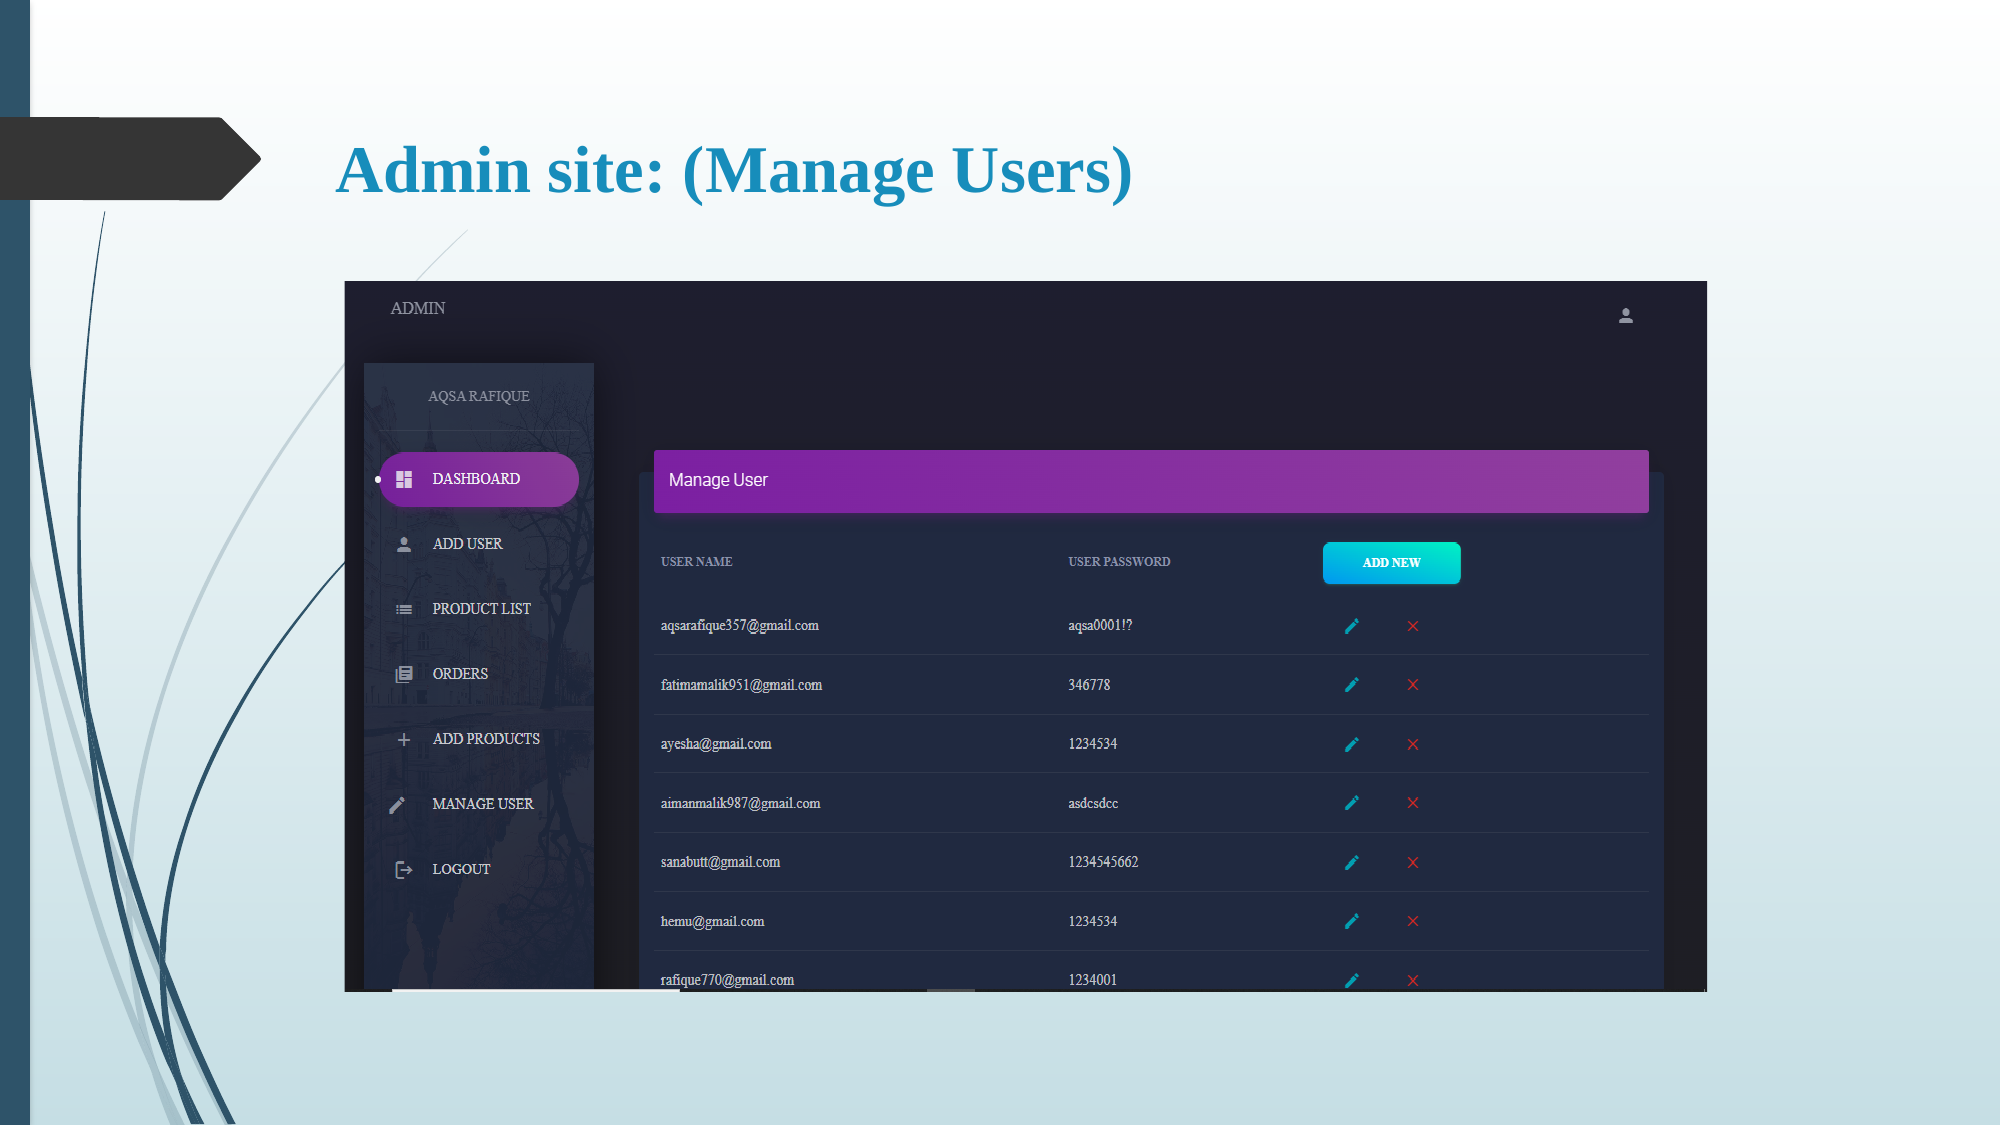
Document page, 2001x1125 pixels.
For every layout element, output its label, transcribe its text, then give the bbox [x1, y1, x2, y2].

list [344, 281, 1708, 992]
title Admin site: (Manage Users) [319, 118, 1782, 266]
